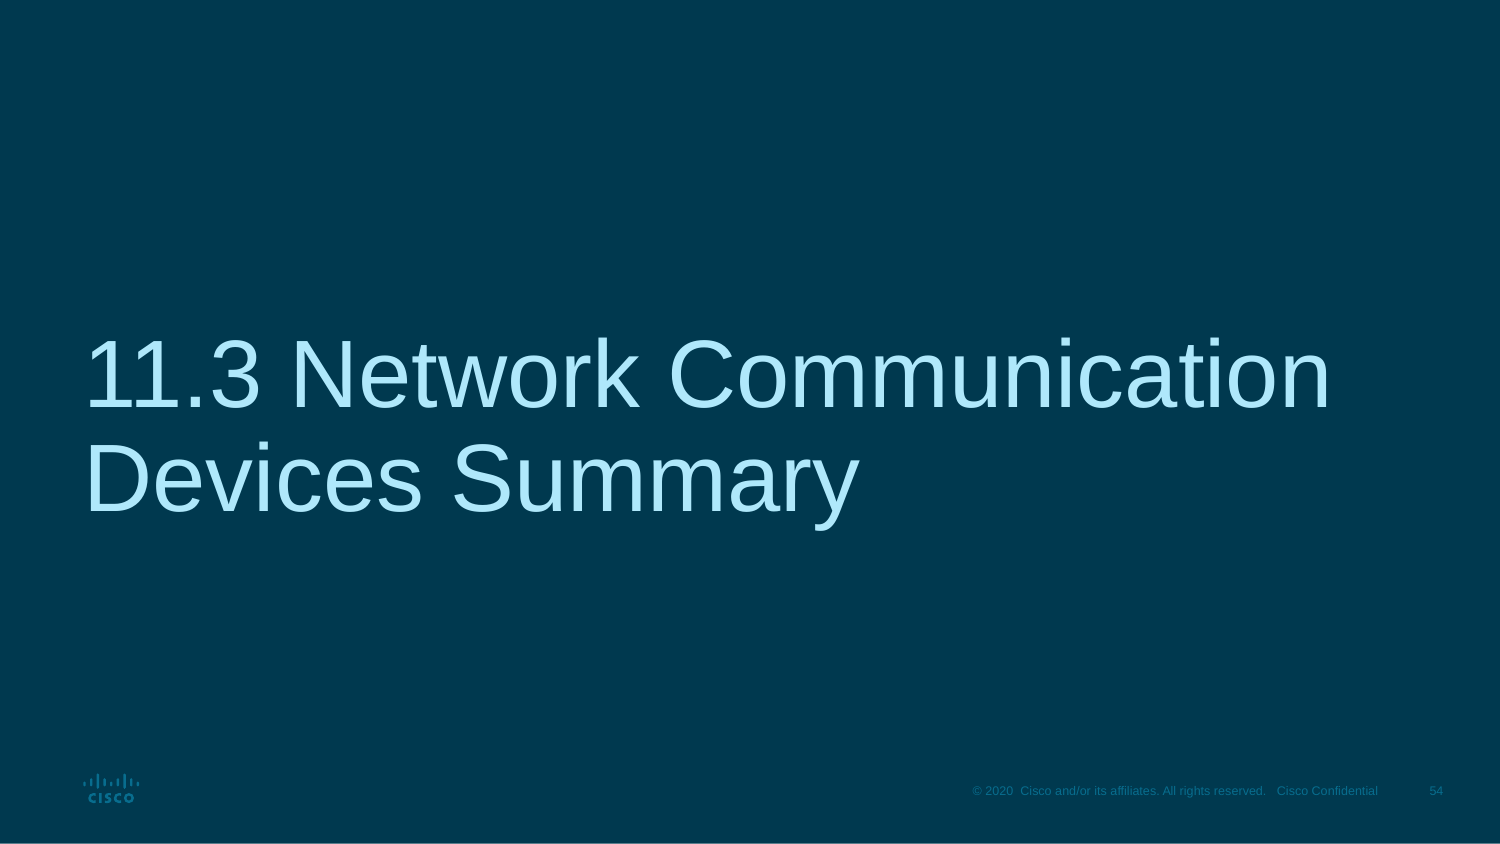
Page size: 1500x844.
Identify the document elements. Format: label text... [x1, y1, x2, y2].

title 11.3 Network Communication Devices Summary [68, 243, 1472, 540]
